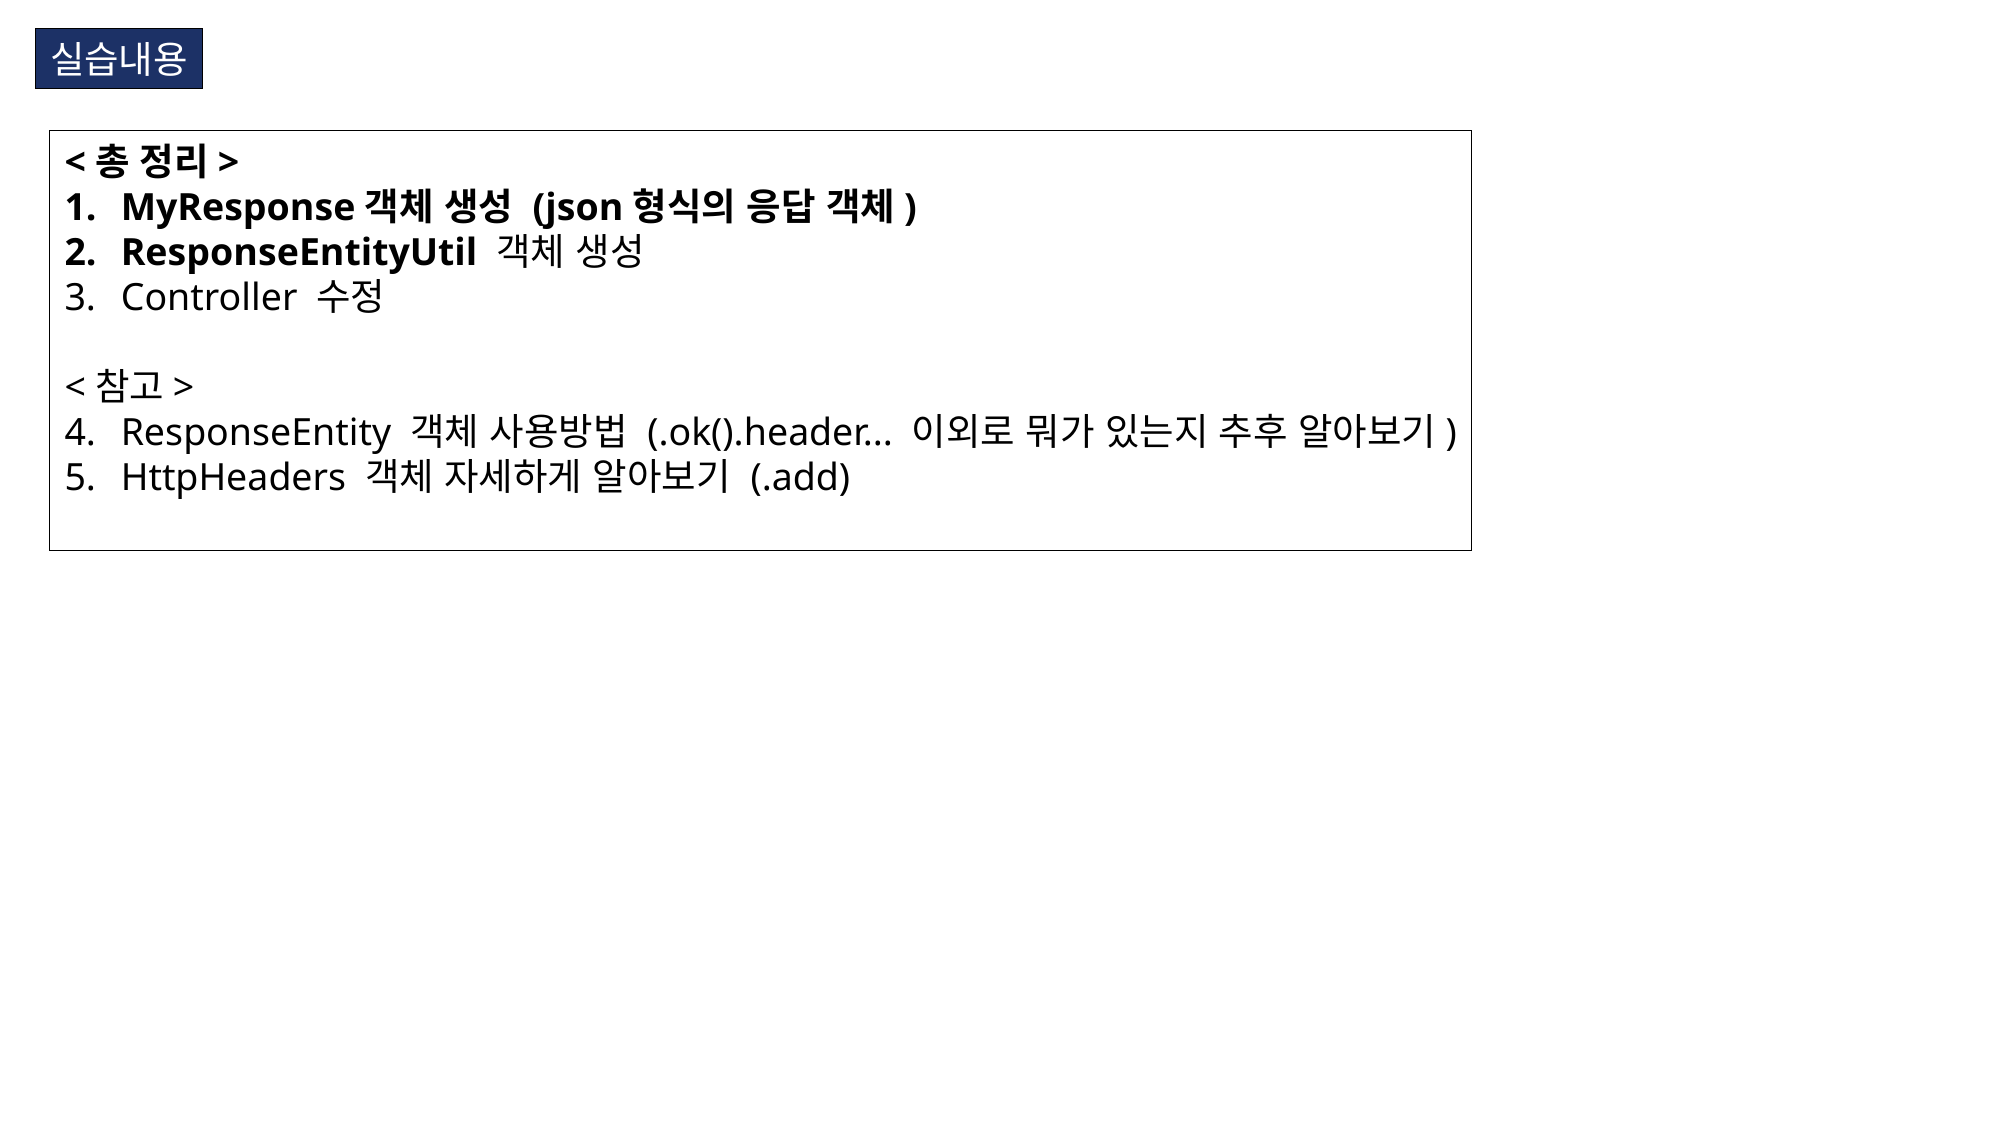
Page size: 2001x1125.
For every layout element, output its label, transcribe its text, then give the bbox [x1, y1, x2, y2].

text_box 실습내용 [35, 28, 203, 89]
text_box <총 정리> MyResponse객체 생성 (json형식의 응답 객체) ResponseEntityUtil 객체 생성 Controller 수정 <참고> ResponseEntity 객체 사용방법 (.ok().header... 이외로 뭐가 있는지 추후 알아보기) HttpHeaders 객체 자세하게 알아보기 (.add) [49, 130, 1472, 551]
